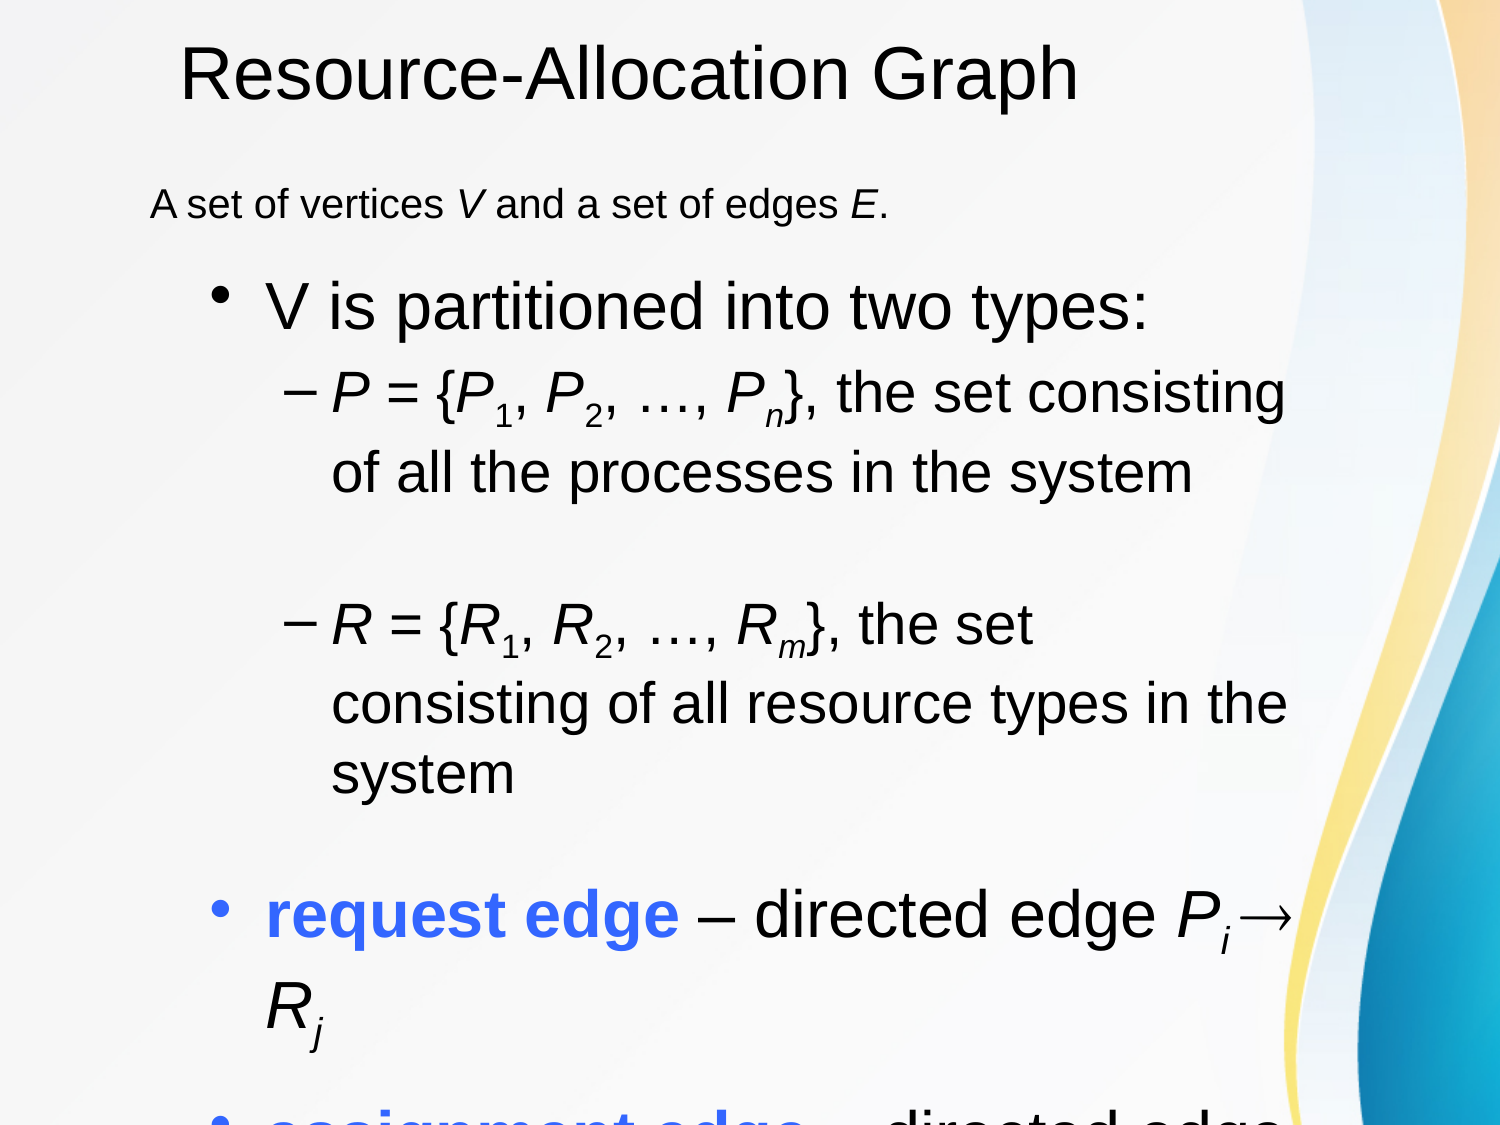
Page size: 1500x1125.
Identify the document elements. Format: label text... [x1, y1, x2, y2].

title Resource-Allocation Graph [164, 27, 1426, 123]
list V is partitioned into two types: P = {P1, P2, …, Pn}, the set consisting of all the processes in the system R = {R1, R2, …, Rm}, the set consisting of all resource types in the system request edge – directed edge Pi  Rj assignment edge – directed edge Rj  Pi [194, 255, 1312, 916]
text_box A set of vertices V and a set of edges E. [135, 169, 905, 235]
picture [0, 0, 1500, 1125]
